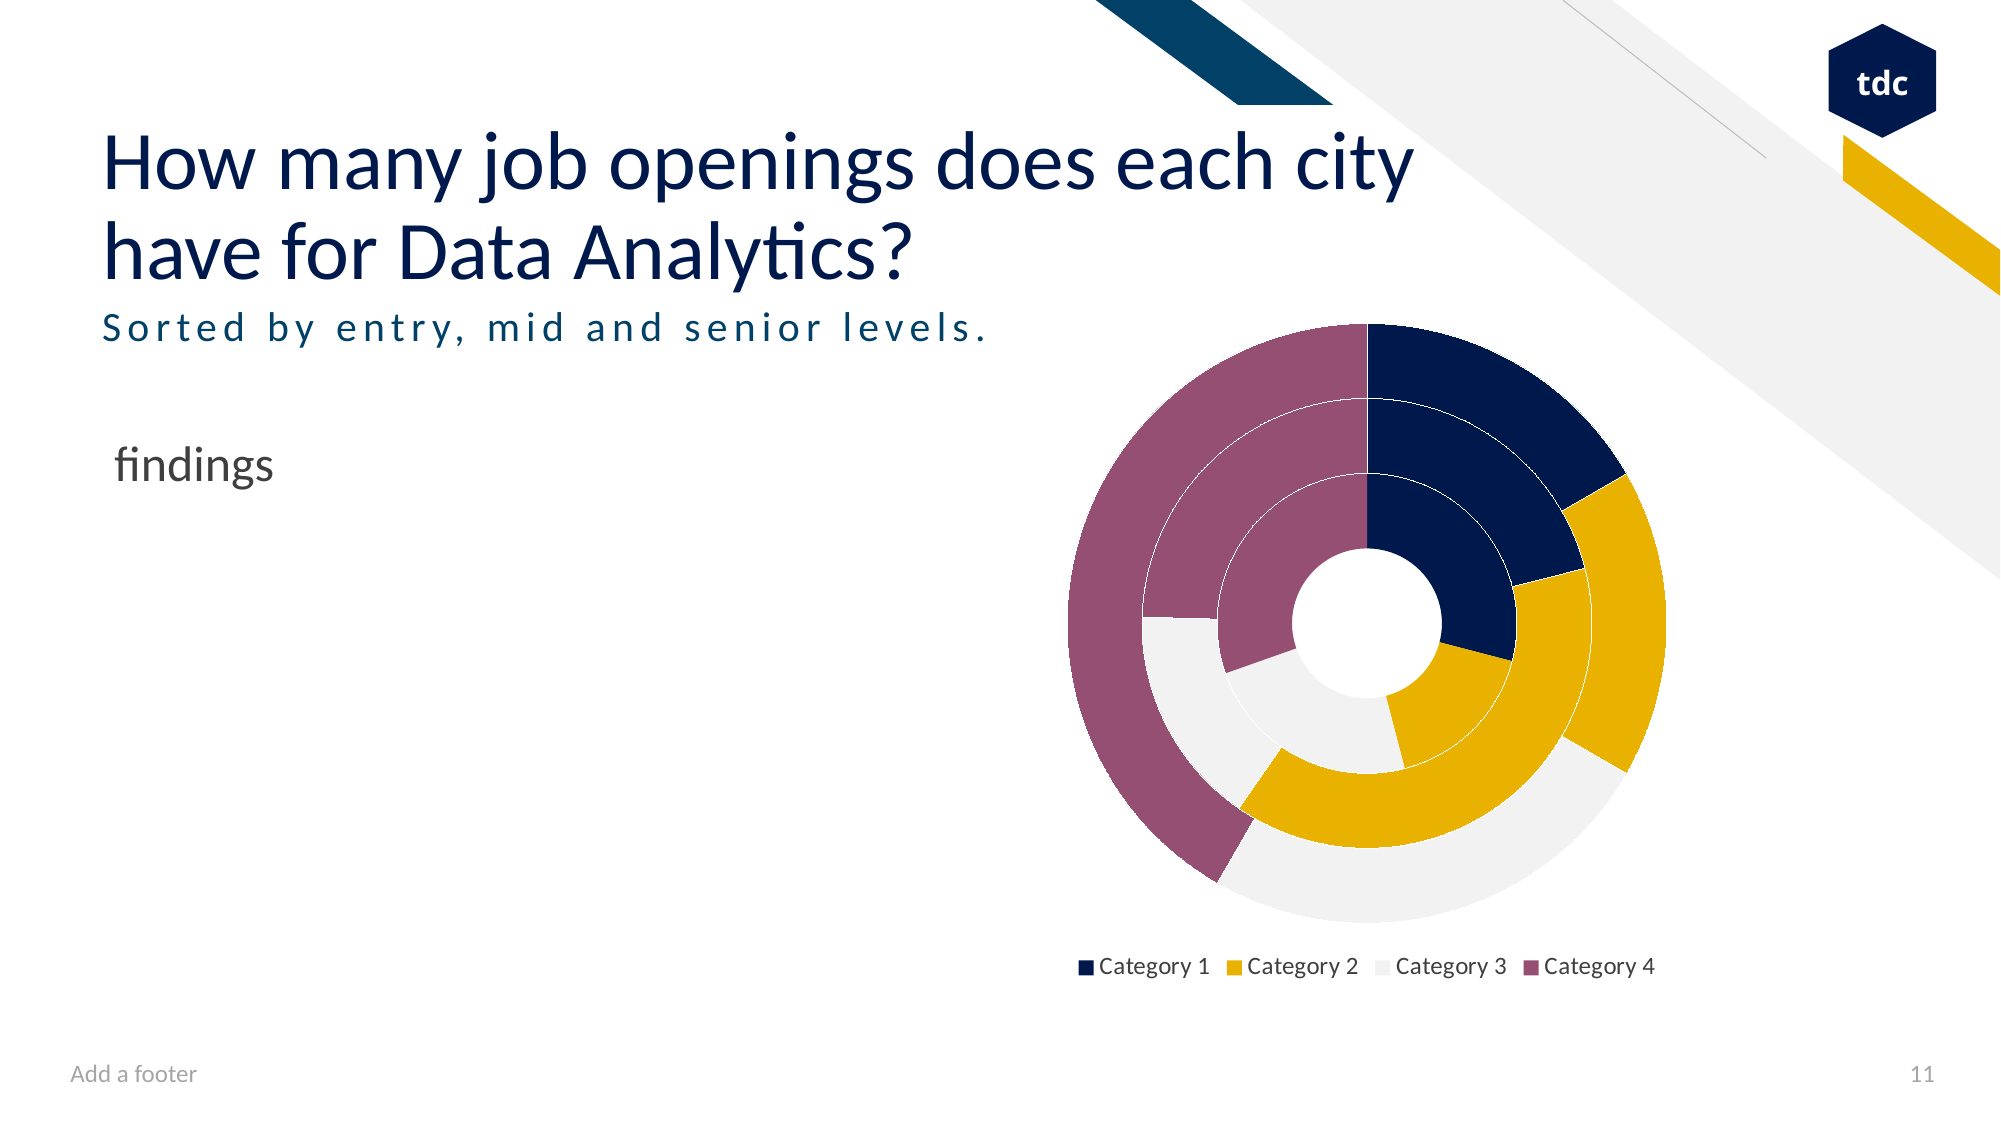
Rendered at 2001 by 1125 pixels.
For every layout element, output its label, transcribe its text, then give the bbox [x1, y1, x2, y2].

text_box [1827, 22, 1938, 139]
text_box tdc [1828, 54, 1937, 109]
list Sorted by entry, mid and senior levels. [87, 298, 784, 399]
chart [784, 222, 1950, 987]
slide_number 11 [1828, 1042, 1950, 1103]
list findings [99, 431, 784, 910]
footer Add a footer [55, 1042, 731, 1103]
title How many job openings does each city have for Data Analytics? [87, 109, 1455, 298]
